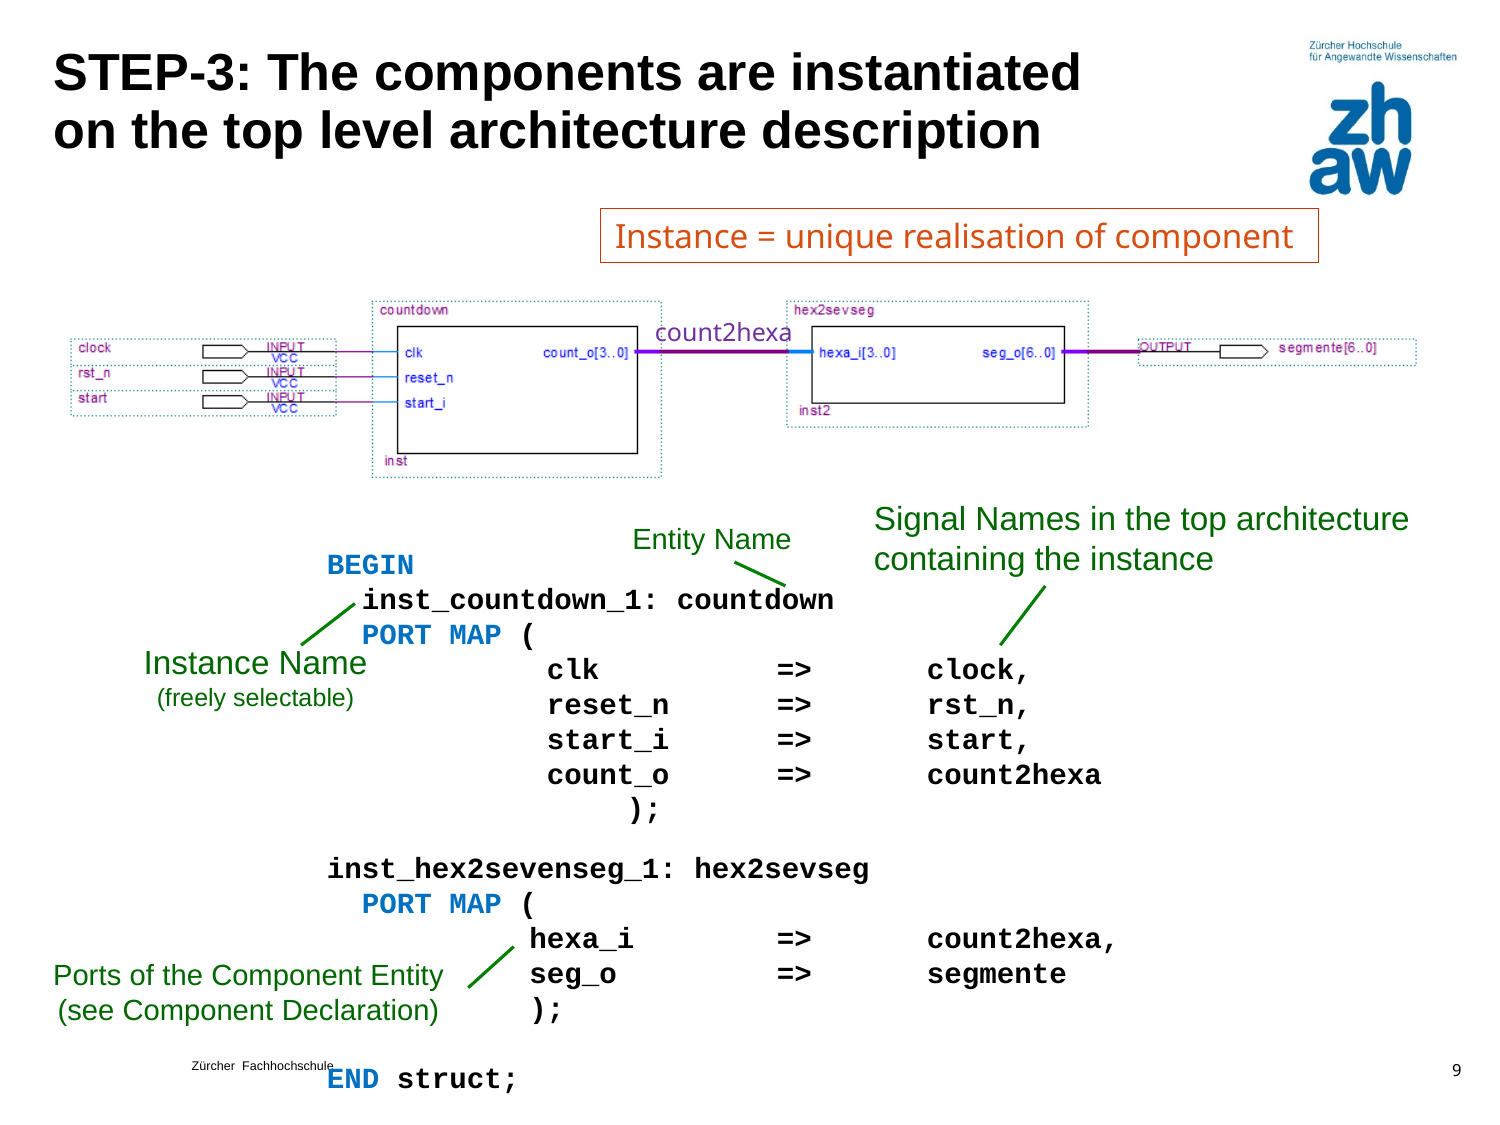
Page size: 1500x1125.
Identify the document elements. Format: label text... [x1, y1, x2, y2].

text_box Instance = unique realisation of component [600, 208, 1319, 241]
text_box Ports of the Component Entity (see Component Declaration) [38, 948, 460, 1034]
text_box Signal Names in the top architecture containing the instance [859, 502, 1426, 585]
picture [53, 243, 1448, 493]
picture [1306, 37, 1459, 198]
text_box Entity Name [617, 512, 807, 563]
title STEP-3: The components are instantiated on the top level architecture description [53, 42, 1114, 148]
text_box BEGIN inst_countdown_1: countdown PORT MAP ( clk => clock, reset_n => rst_n, start_i => start, count_o => count2hexa ); inst_hex2sevenseg_1: hex2sevseg PORT MAP ( hexa_i => count2hexa, seg_o => segmente ); END struct; [312, 537, 1364, 1102]
text_box Instance Name (freely selectable) [128, 633, 383, 719]
slide_number 9 [1364, 1060, 1462, 1089]
